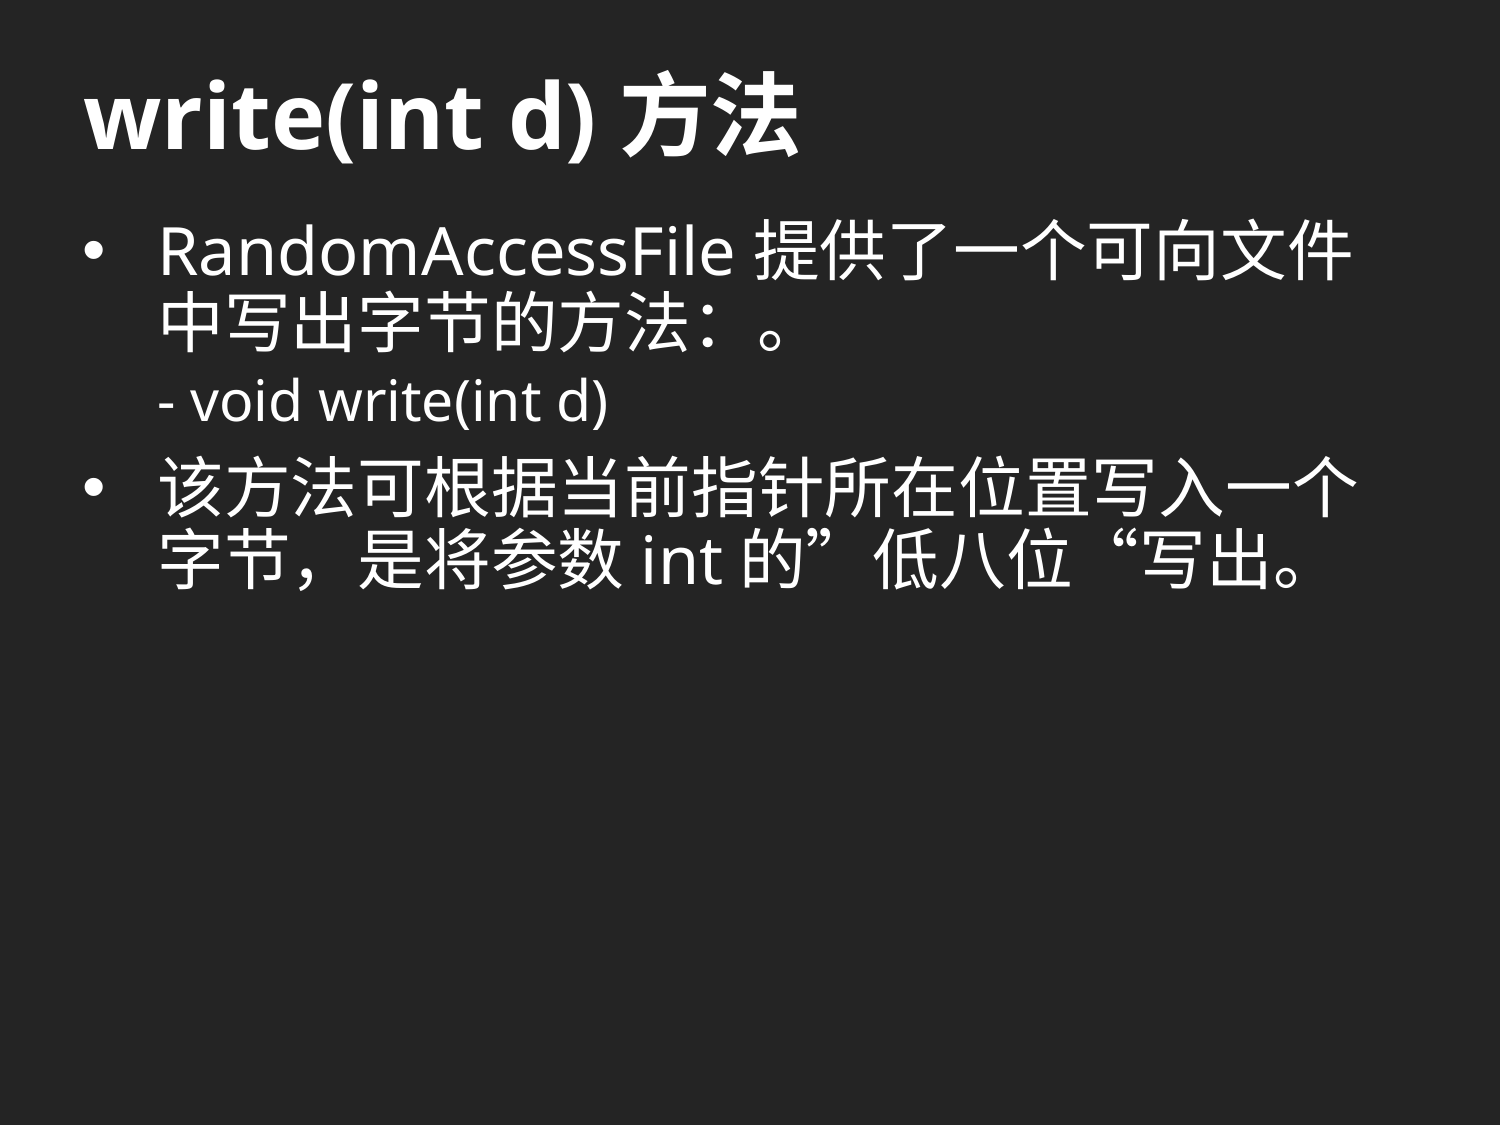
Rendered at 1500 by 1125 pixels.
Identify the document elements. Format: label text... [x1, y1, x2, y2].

list RandomAccessFile提供了一个可向文件中写出字节的方法：。 - void write(int d) 该方法可根据当前指针所在位置写入一个字节，是将参数int的”低八位“写出。 [66, 210, 1433, 1044]
title write(int d)方法 [68, 35, 1432, 192]
